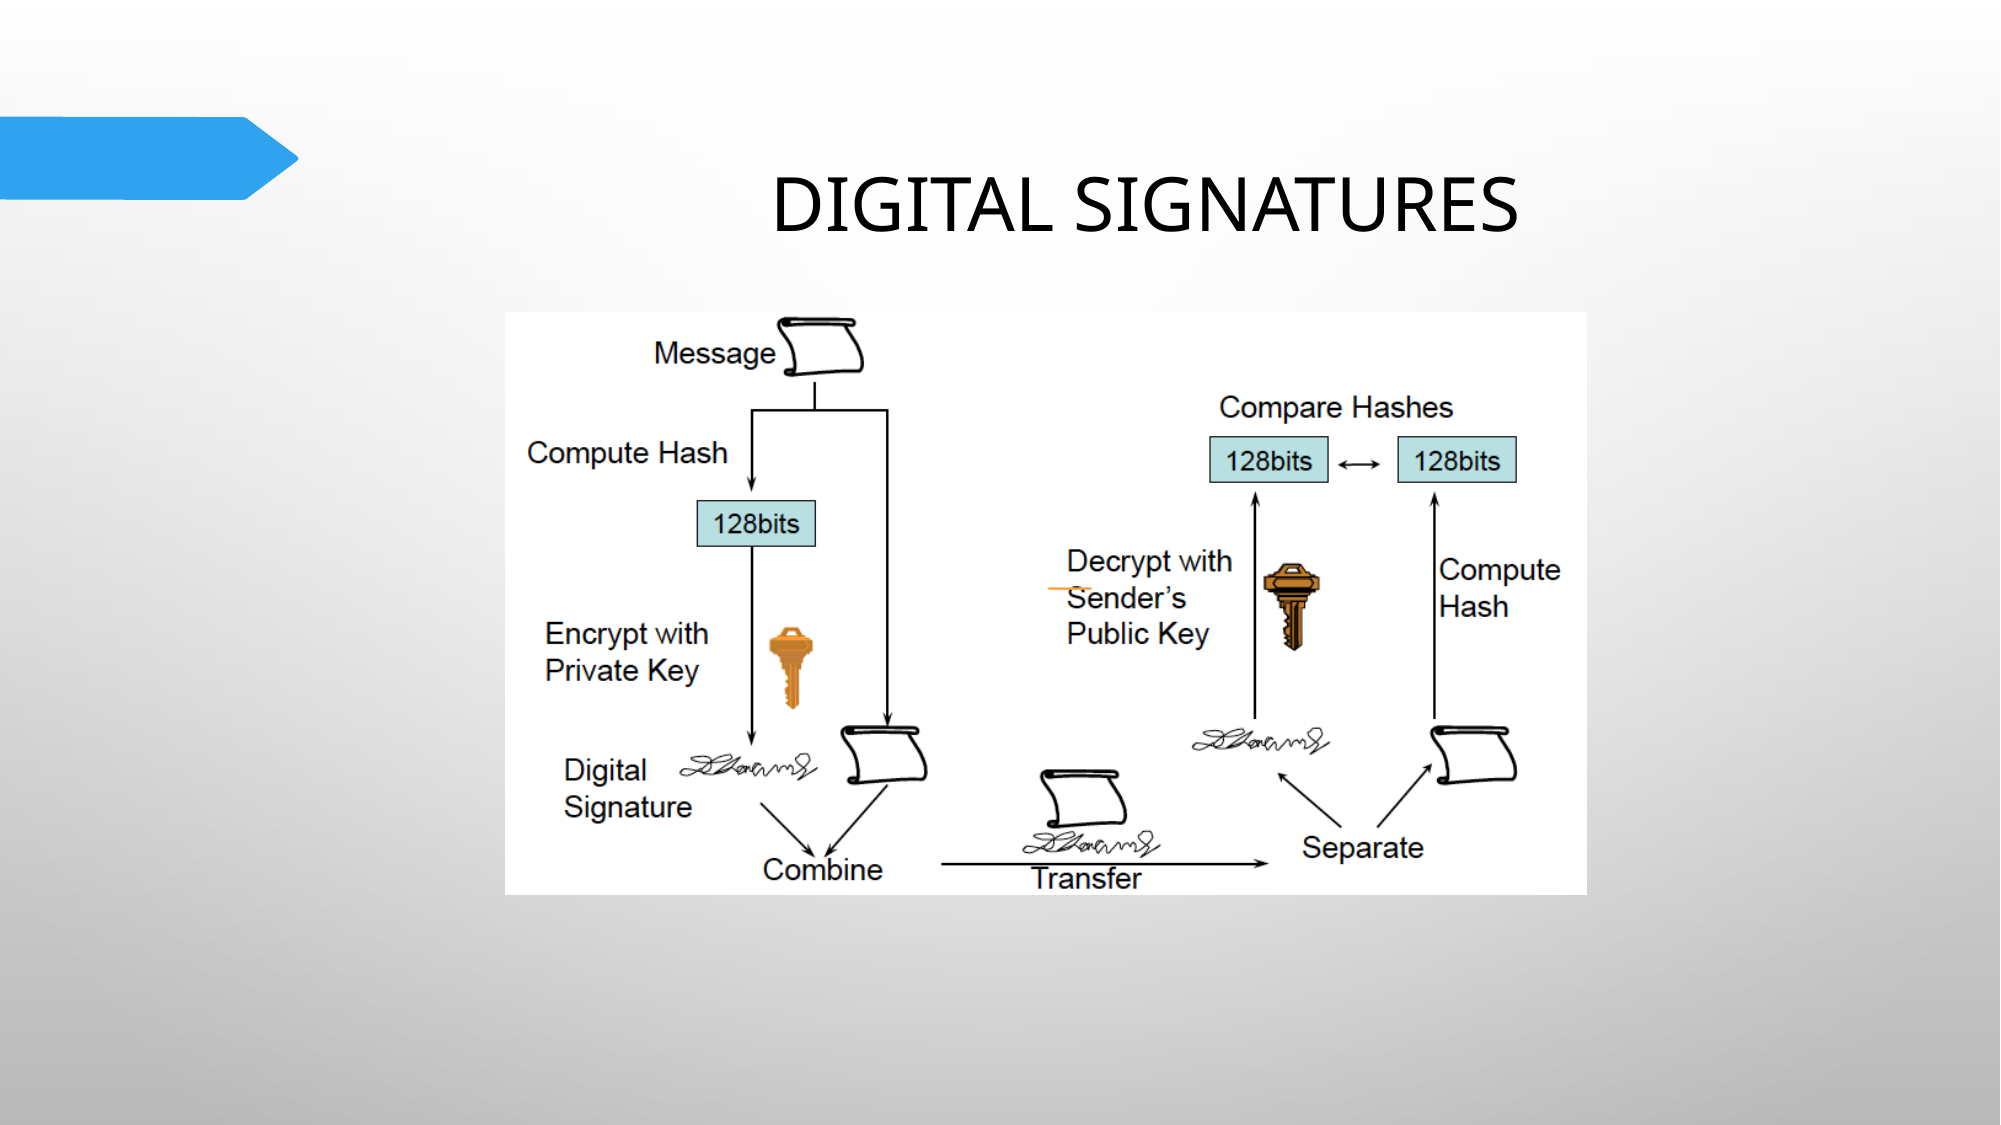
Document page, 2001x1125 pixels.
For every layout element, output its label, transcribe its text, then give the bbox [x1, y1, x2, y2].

picture [0, 0, 2000, 1125]
title Digital signatures [425, 102, 1867, 313]
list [504, 312, 1587, 896]
